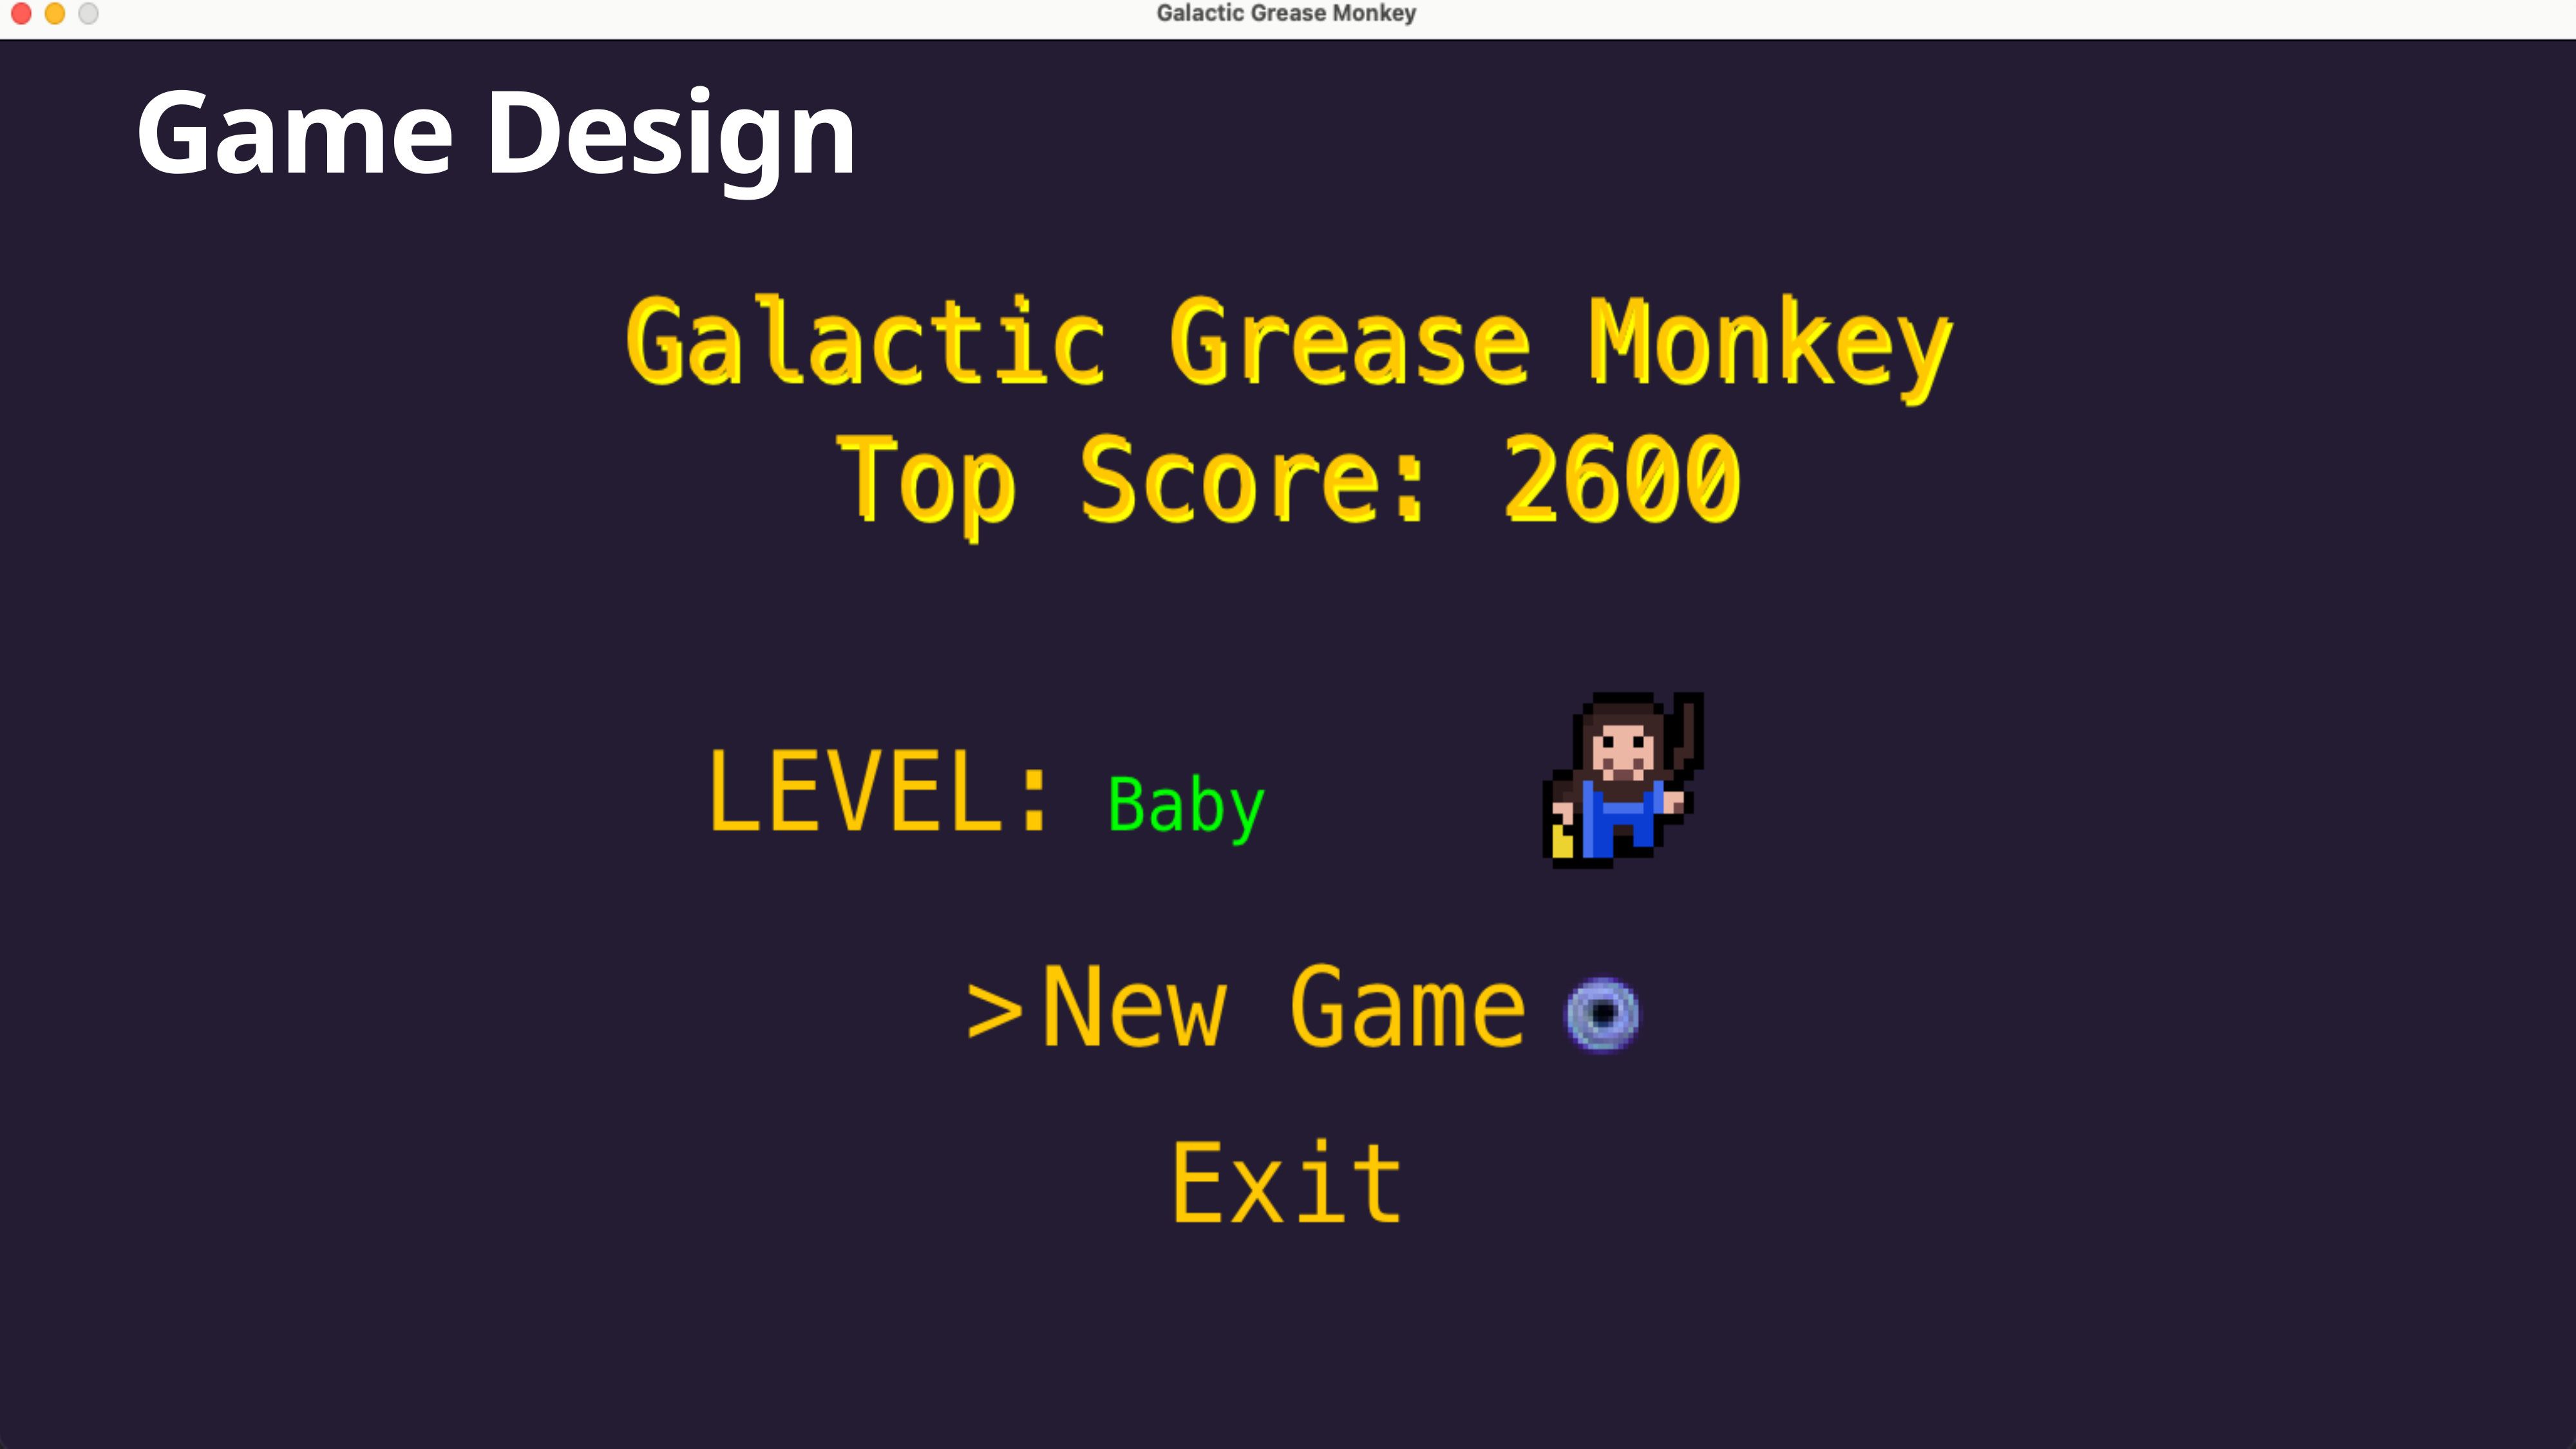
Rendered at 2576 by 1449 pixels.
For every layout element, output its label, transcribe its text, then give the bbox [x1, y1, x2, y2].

title Game Design [127, 80, 2449, 232]
picture [0, 0, 2576, 1449]
